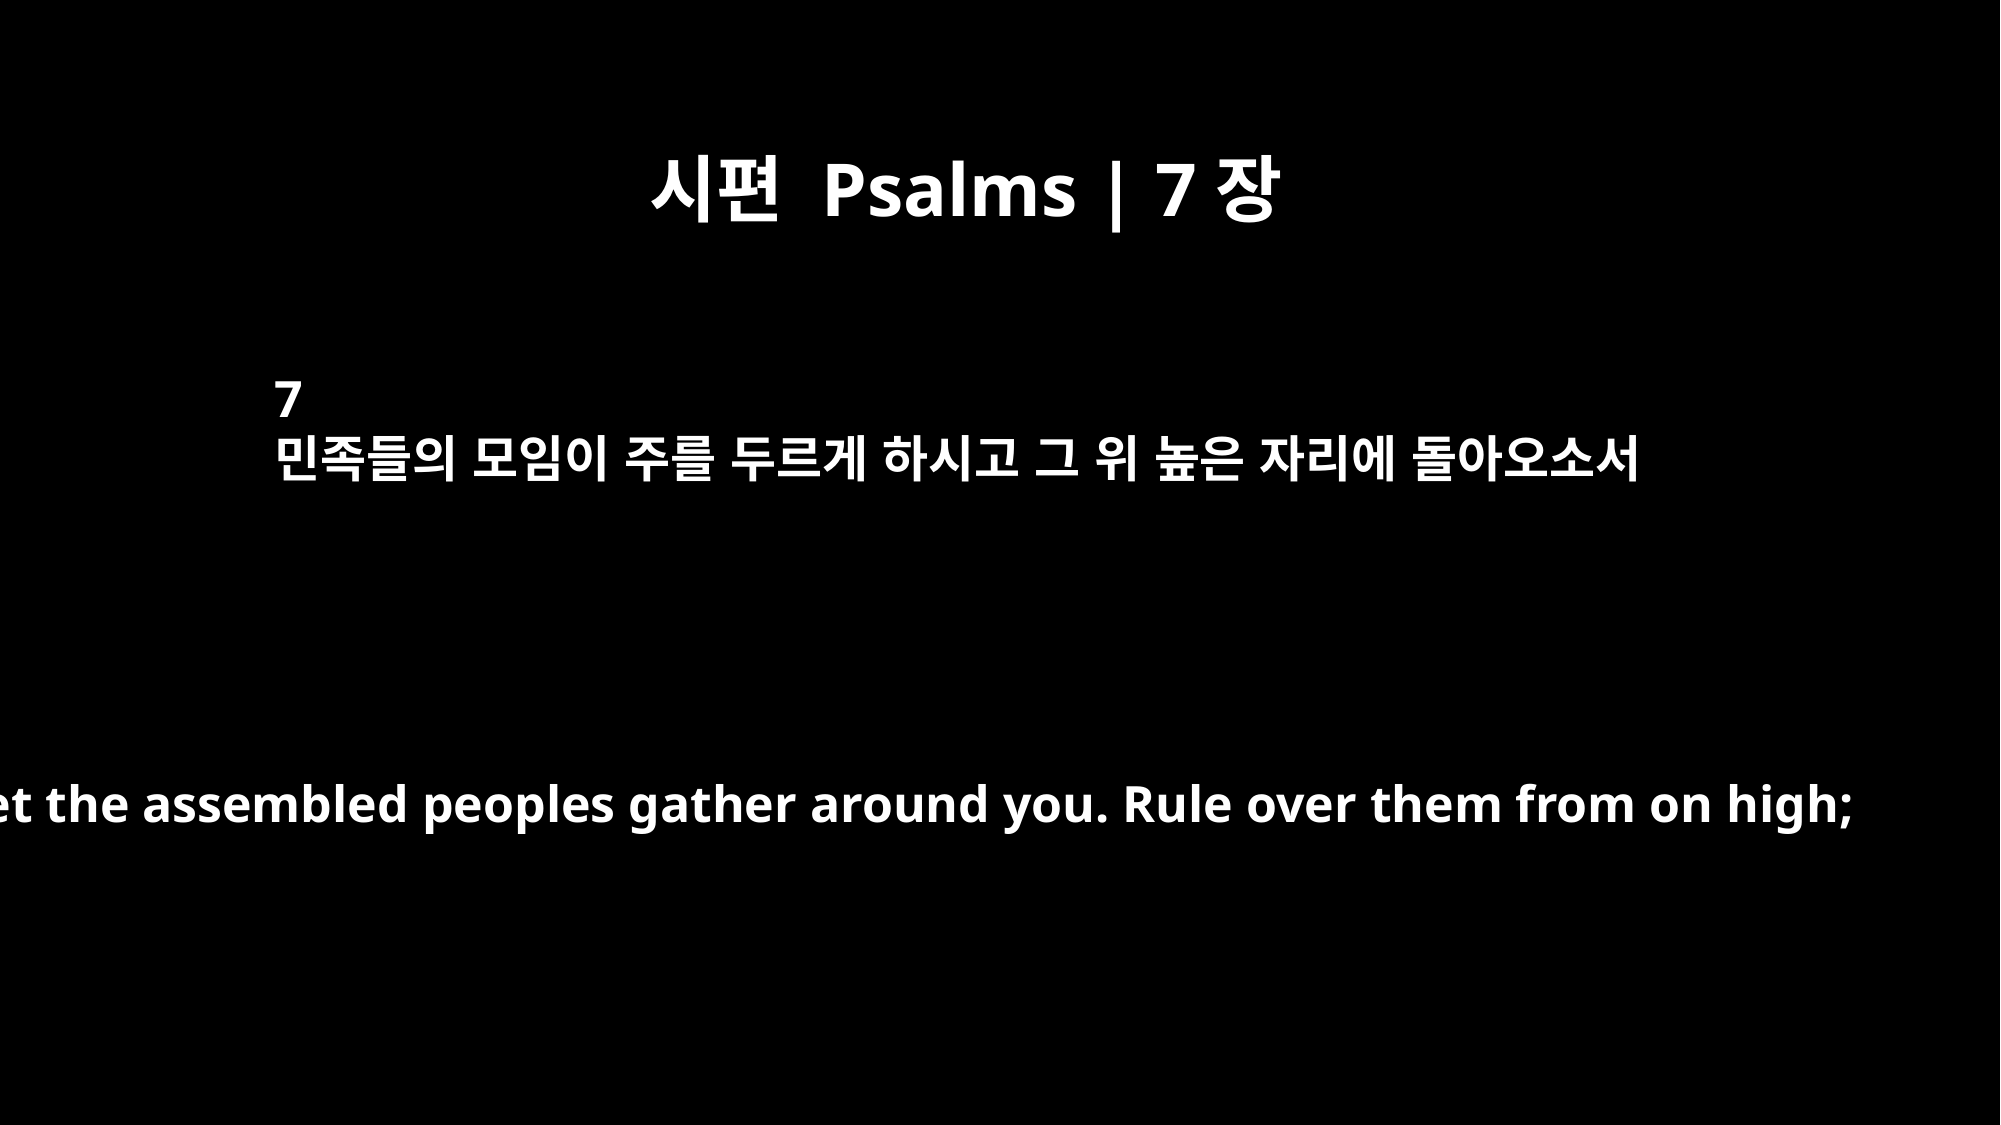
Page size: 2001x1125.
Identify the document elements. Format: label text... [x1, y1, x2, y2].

text_box 시편 Psalms | 7장 [634, 136, 1298, 239]
text_box 7 민족들의 모임이 주를 두르게 하시고 그 위 높은 자리에 돌아오소서 [259, 359, 1658, 495]
text_box Let the assembled peoples gather around you. Rule over them from on high; [0, 764, 1869, 840]
